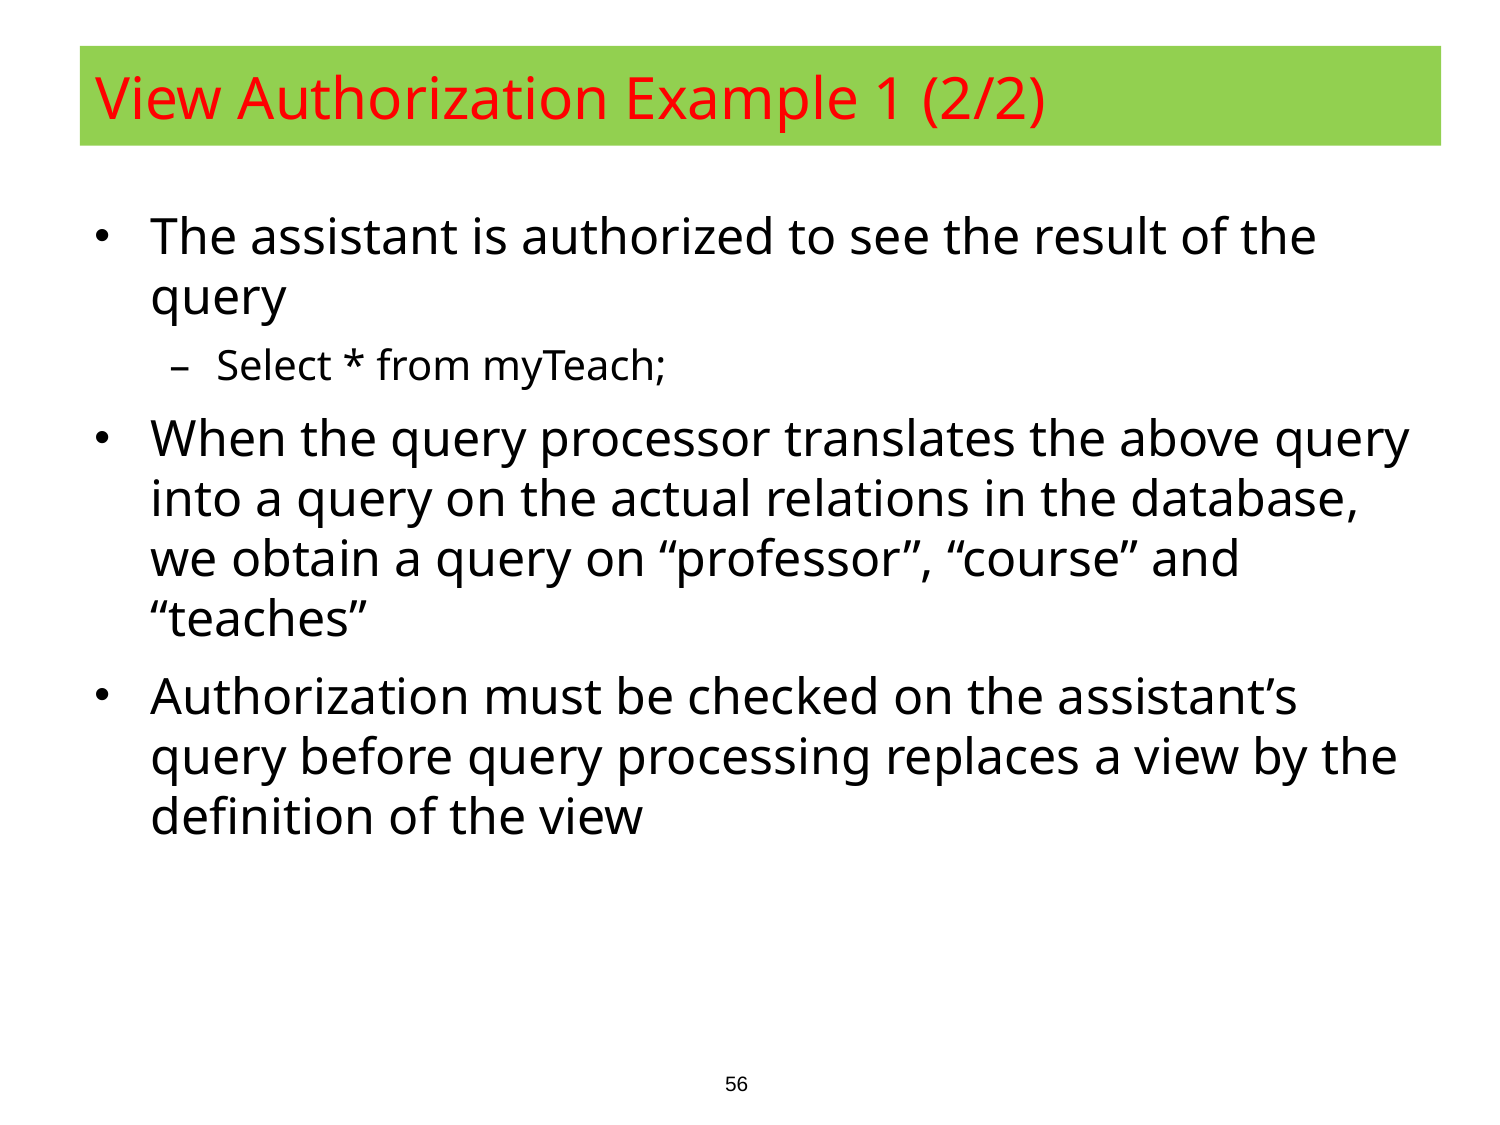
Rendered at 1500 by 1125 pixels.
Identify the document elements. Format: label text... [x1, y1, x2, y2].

title View Authorization Example 1 (2/2) [79, 45, 1442, 147]
list The assistant is authorized to see the result of the query Select * from myTeach; When the query processor translates the above query into a query on the actual relations in the database, we obtain a query on “professor”, “course” and “teaches” Authorization must be checked on the assistant’s query before query processing replaces a view by the definition of the view [79, 197, 1442, 1036]
